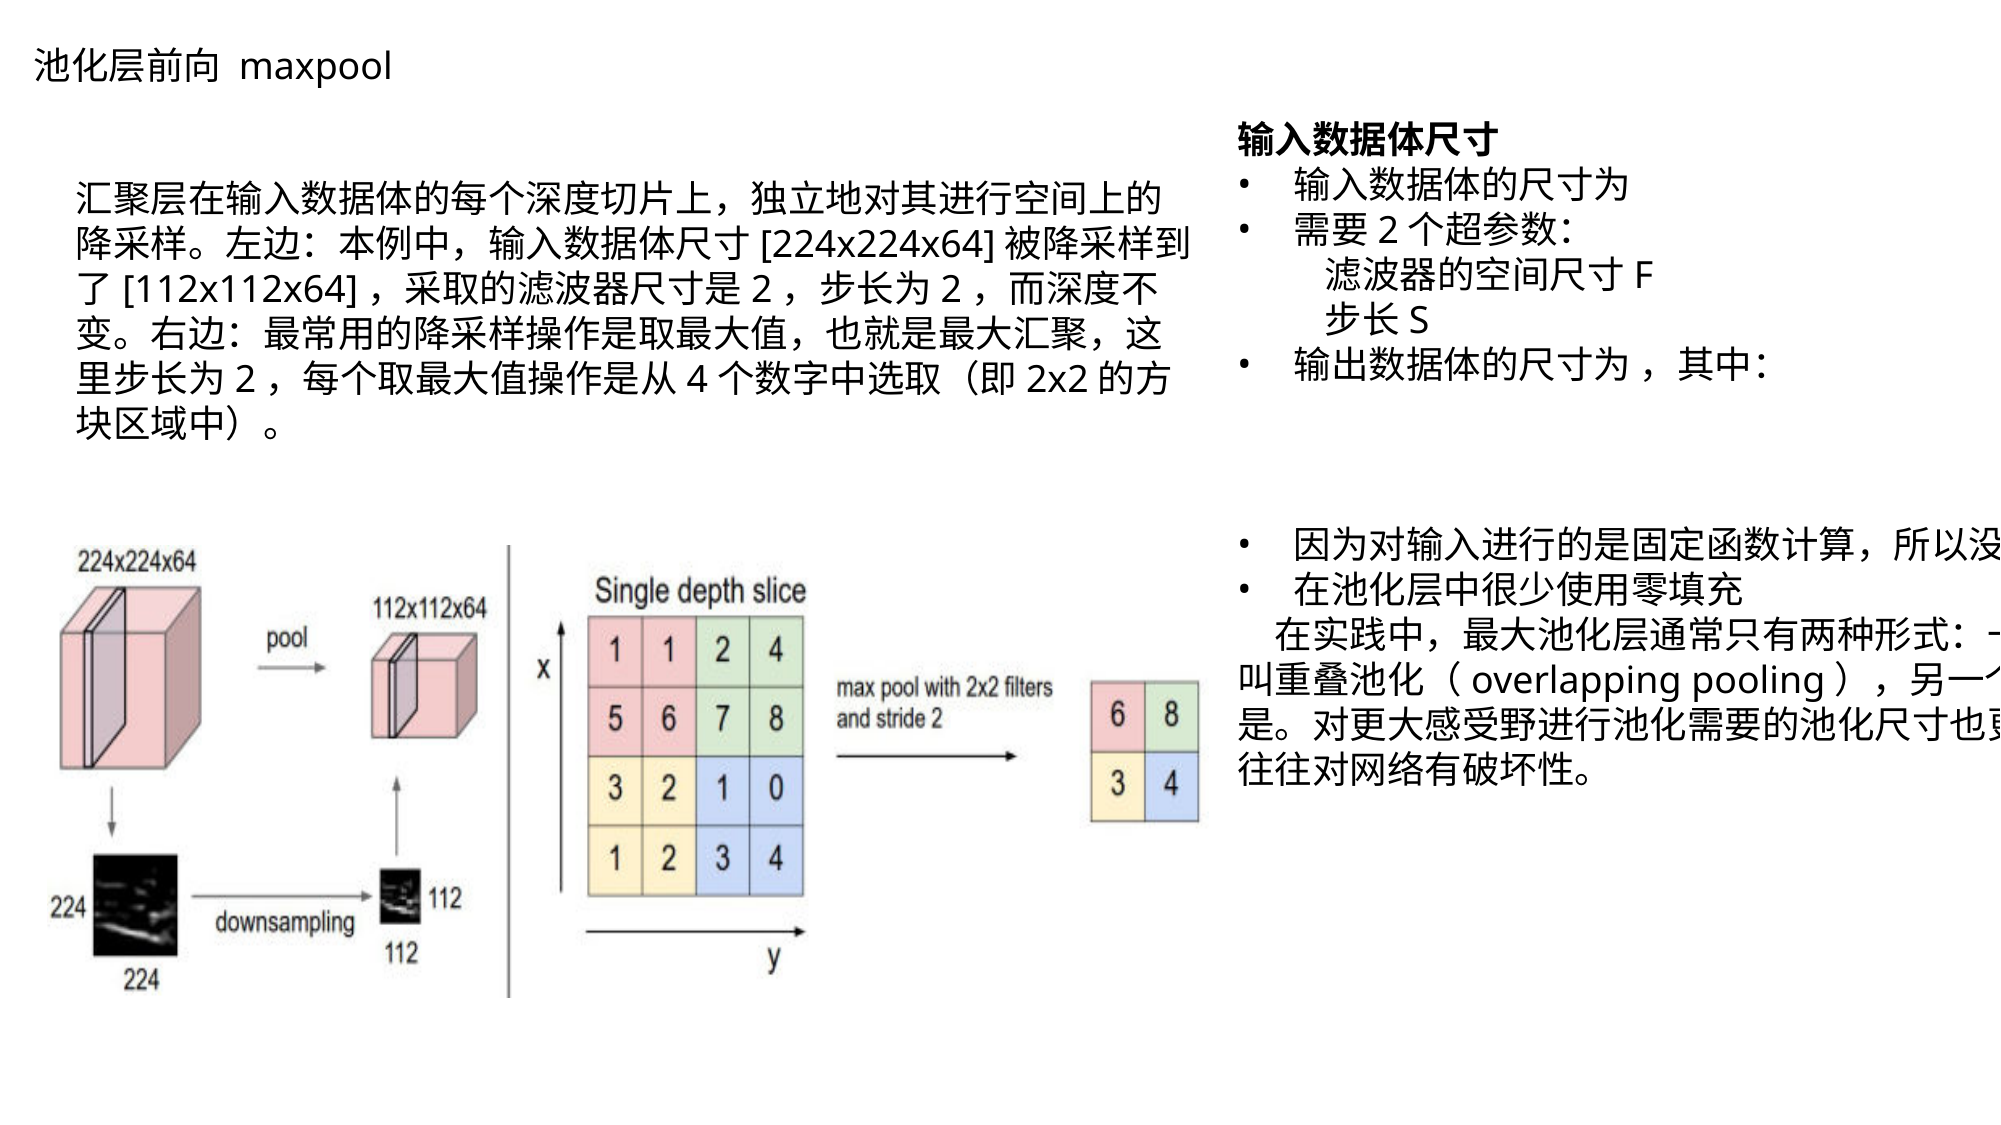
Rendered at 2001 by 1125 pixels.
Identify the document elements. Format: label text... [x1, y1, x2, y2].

text_box 池化层前向 maxpool [19, 34, 1500, 140]
text_box 汇聚层在输入数据体的每个深度切片上，独立地对其进行空间上的降采样。左边：本例中，输入数据体尺寸[224x224x64]被降采样到了[112x112x64]，采取的滤波器尺寸是2，步长为2，而深度不变。右边：最常用的降采样操作是取最大值，也就是最大汇聚，这里步长为2，每个取最大值操作是从4个数字中选取（即2x2的方块区域中）。 [61, 167, 1209, 498]
picture [46, 545, 1209, 998]
